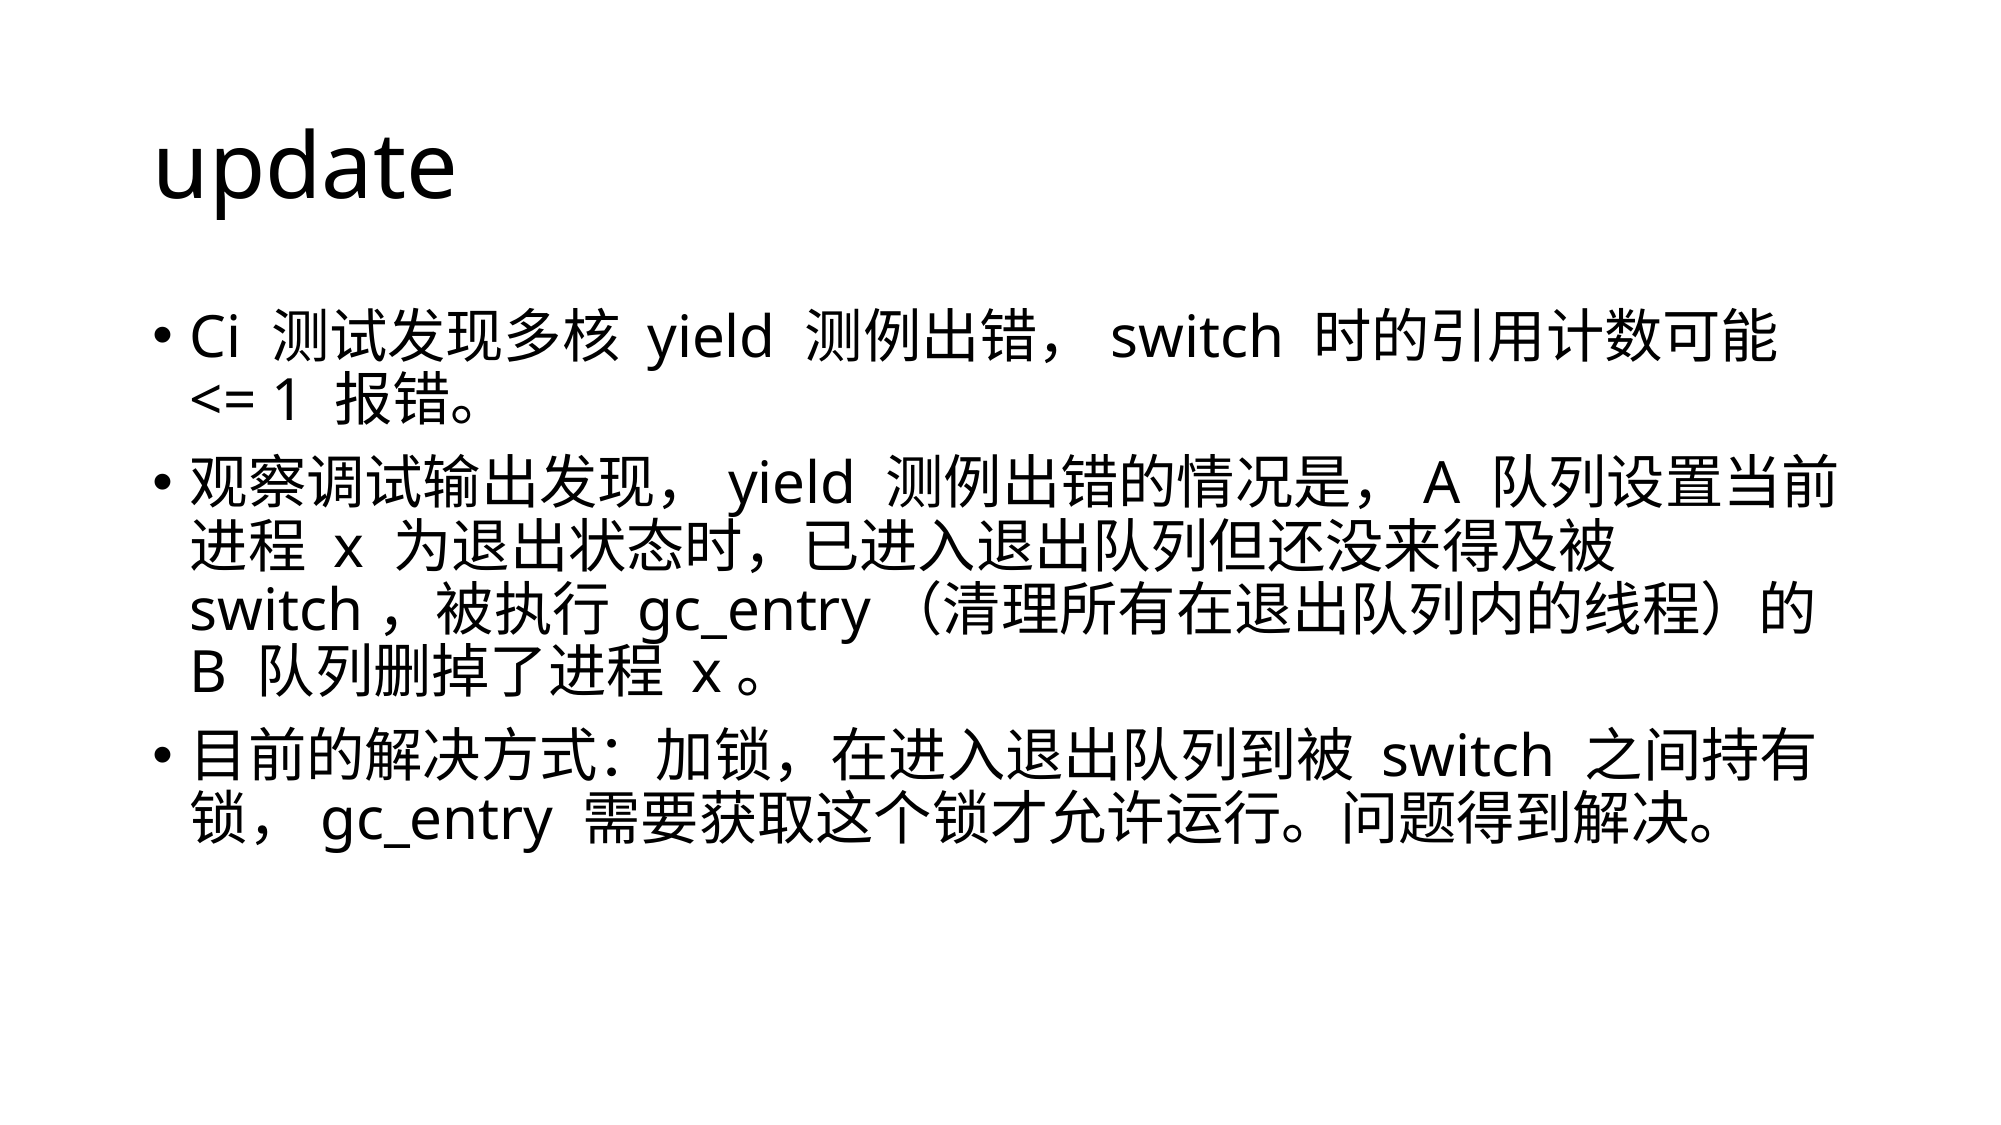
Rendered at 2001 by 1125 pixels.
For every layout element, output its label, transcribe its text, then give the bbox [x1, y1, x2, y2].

title update [137, 59, 1863, 278]
list Ci 测试发现多核 yield 测例出错，switch 时的引用计数可能 <= 1 报错。 观察调试输出发现，yield 测例出错的情况是，A 队列设置当前进程 x 为退出状态时，已进入退出队列但还没来得及被 switch，被执行 gc_entry（清理所有在退出队列内的线程）的 B 队列删掉了进程 x。 目前的解决方式：加锁，在进入退出队列到被 switch 之间持有锁，gc_entry 需要获取这个锁才允许运行。问题得到解决。 [137, 299, 1863, 1014]
